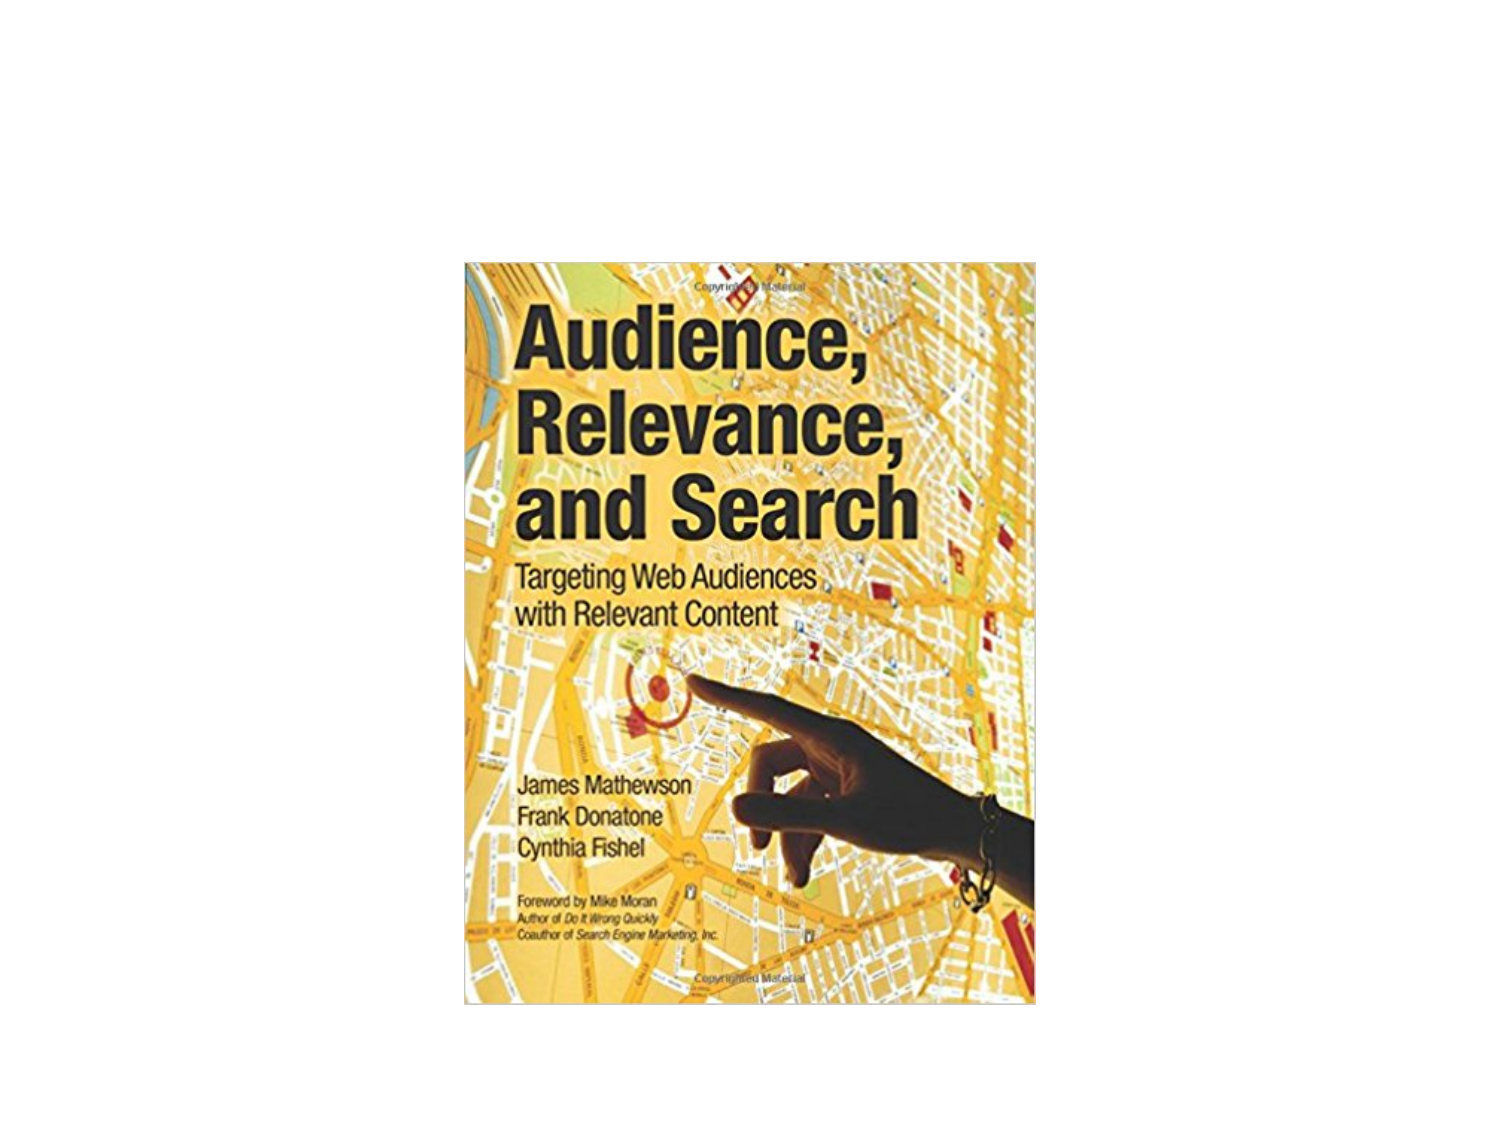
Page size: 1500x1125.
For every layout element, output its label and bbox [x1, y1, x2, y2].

picture [464, 262, 1036, 1005]
